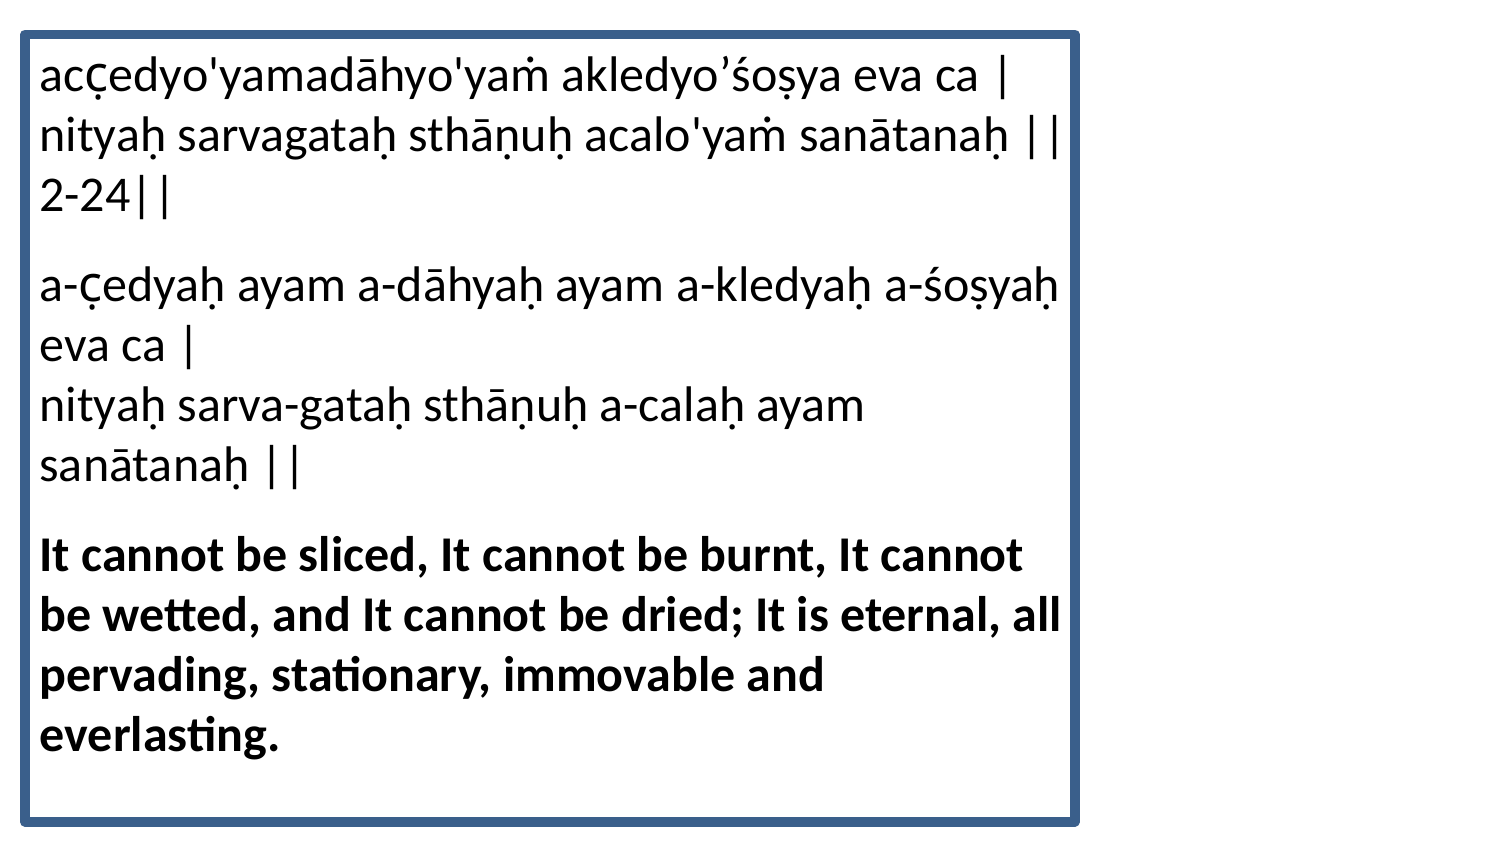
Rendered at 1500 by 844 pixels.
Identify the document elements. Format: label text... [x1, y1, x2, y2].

text_box acc̣edyo'yamadāhyo'yaṁ akledyo’śoṣya eva ca | nityaḥ sarvagataḥ sthāṇuḥ acalo'yaṁ sanātanaḥ ||2-24|| a-c̣edyaḥ ayam a-dāhyaḥ ayam a-kledyaḥ a-śoṣyaḥ eva ca | nityaḥ sarva-gataḥ sthāṇuḥ a-calaḥ ayam sanātanaḥ || It cannot be sliced, It cannot be burnt, It cannot be wetted, and It cannot be dried; It is eternal, all pervading, stationary, immovable and everlasting. [24, 34, 1088, 769]
text_box [23, 32, 1077, 824]
